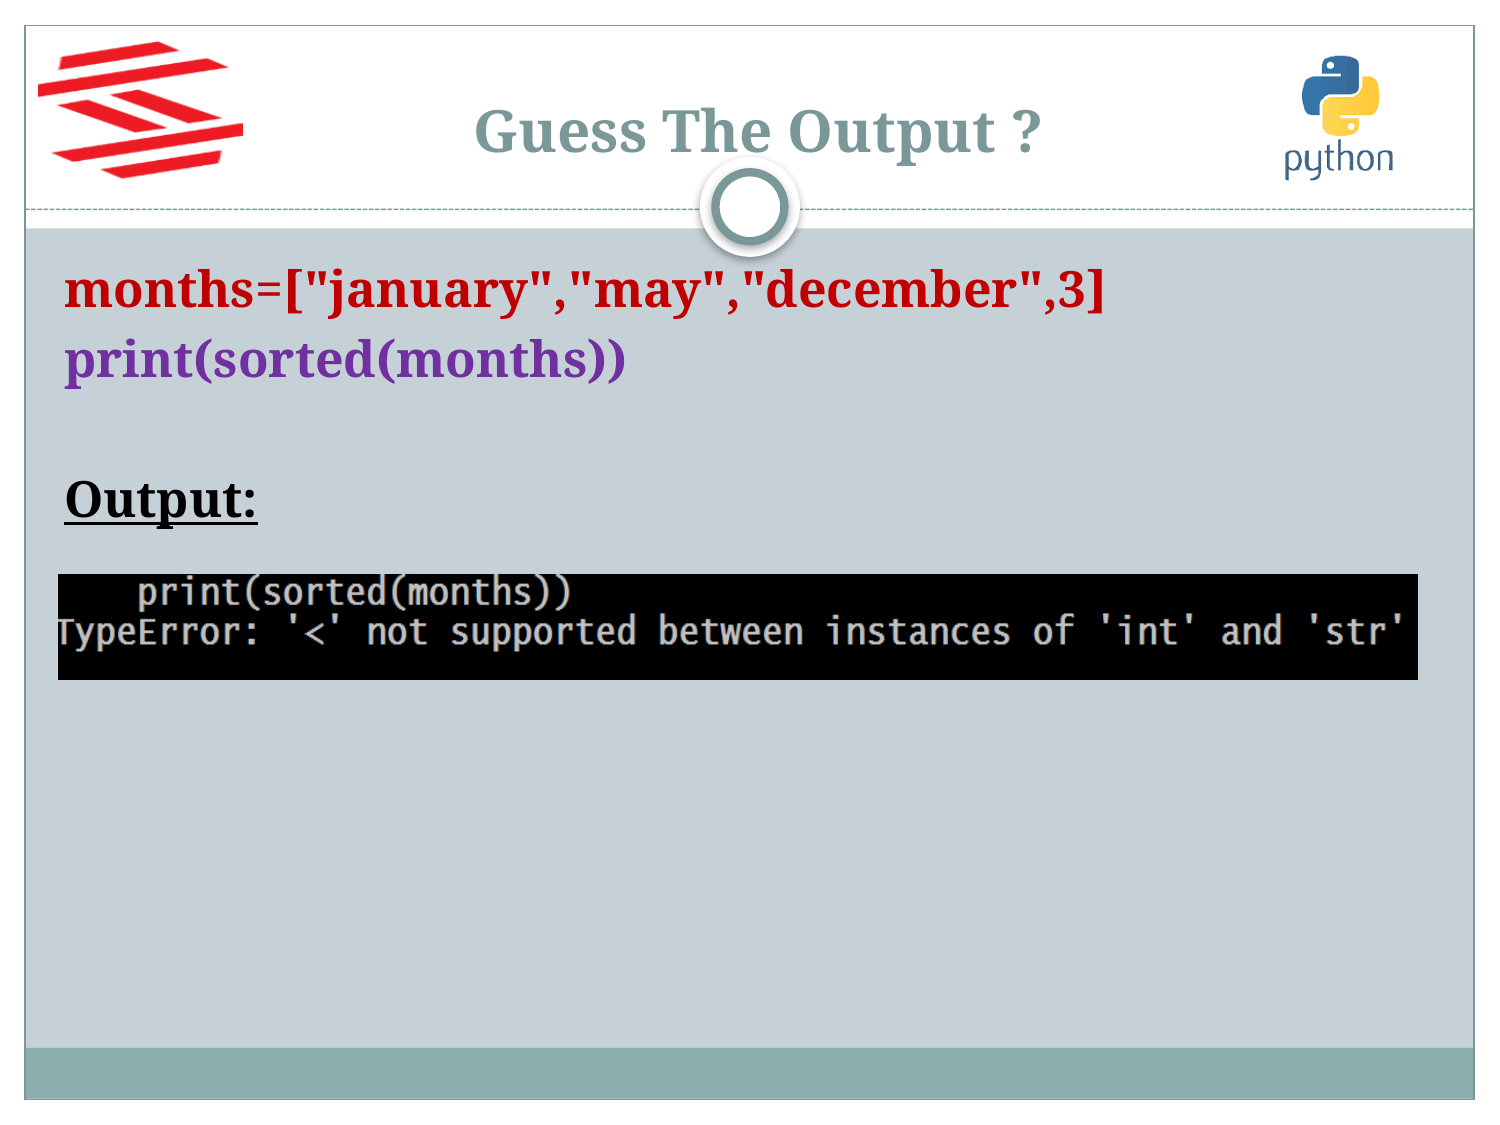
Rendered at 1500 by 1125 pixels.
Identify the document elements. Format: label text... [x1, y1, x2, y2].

picture [58, 573, 1419, 680]
title Guess The Output ? [248, 46, 1459, 172]
list months=["january","may","december",3] print(sorted(months)) Output: [49, 250, 1445, 1047]
picture [37, 40, 243, 185]
picture [1206, 53, 1471, 186]
